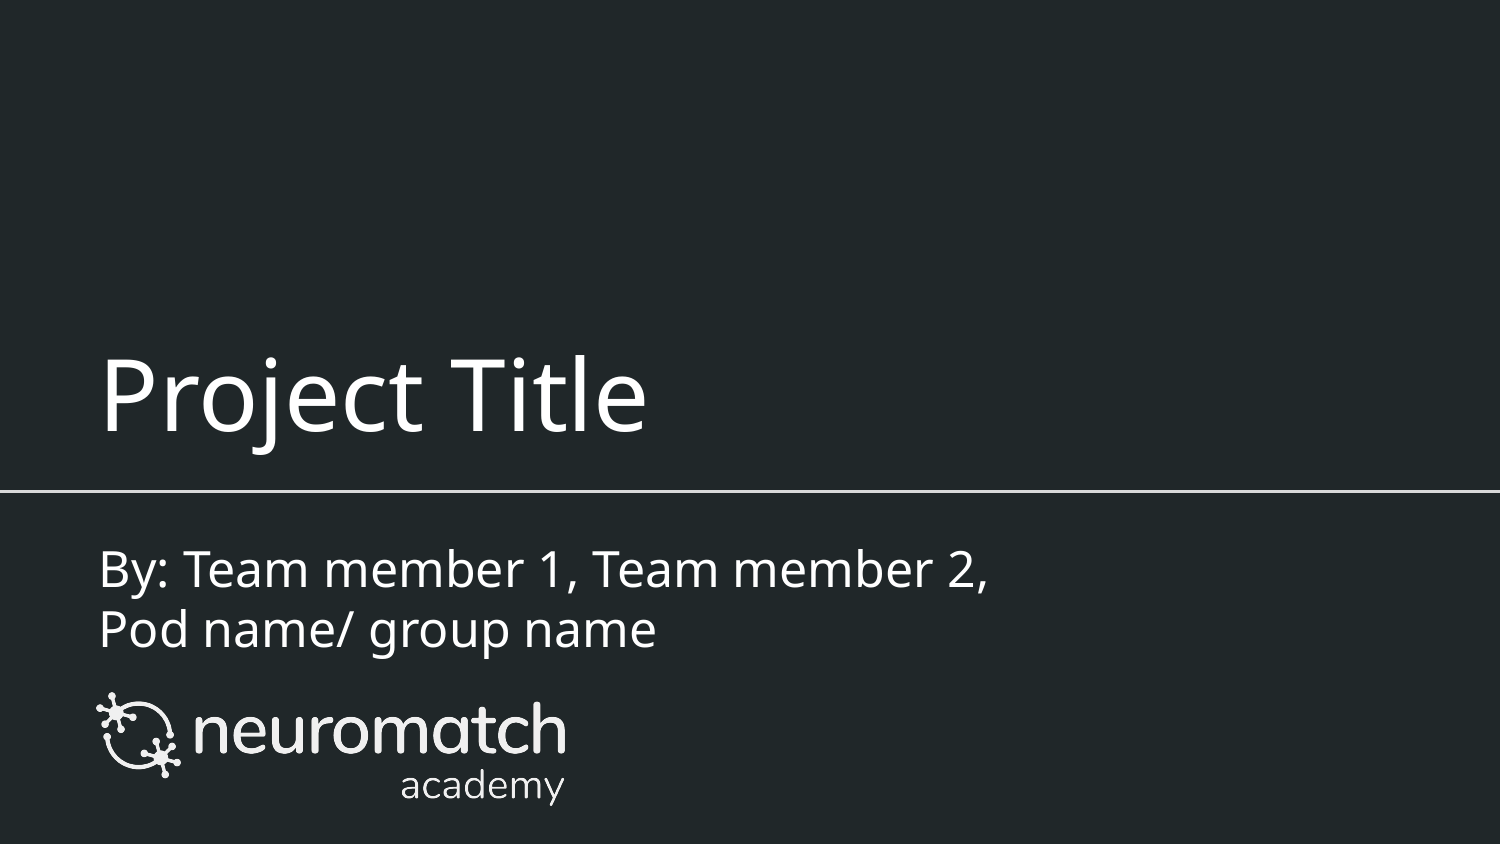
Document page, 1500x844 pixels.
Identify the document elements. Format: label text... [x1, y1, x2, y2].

picture [96, 692, 565, 806]
title Project Title [83, 206, 1417, 467]
subtitle By: Team member 1, Team member 2, Pod name/ group name [83, 522, 1417, 626]
